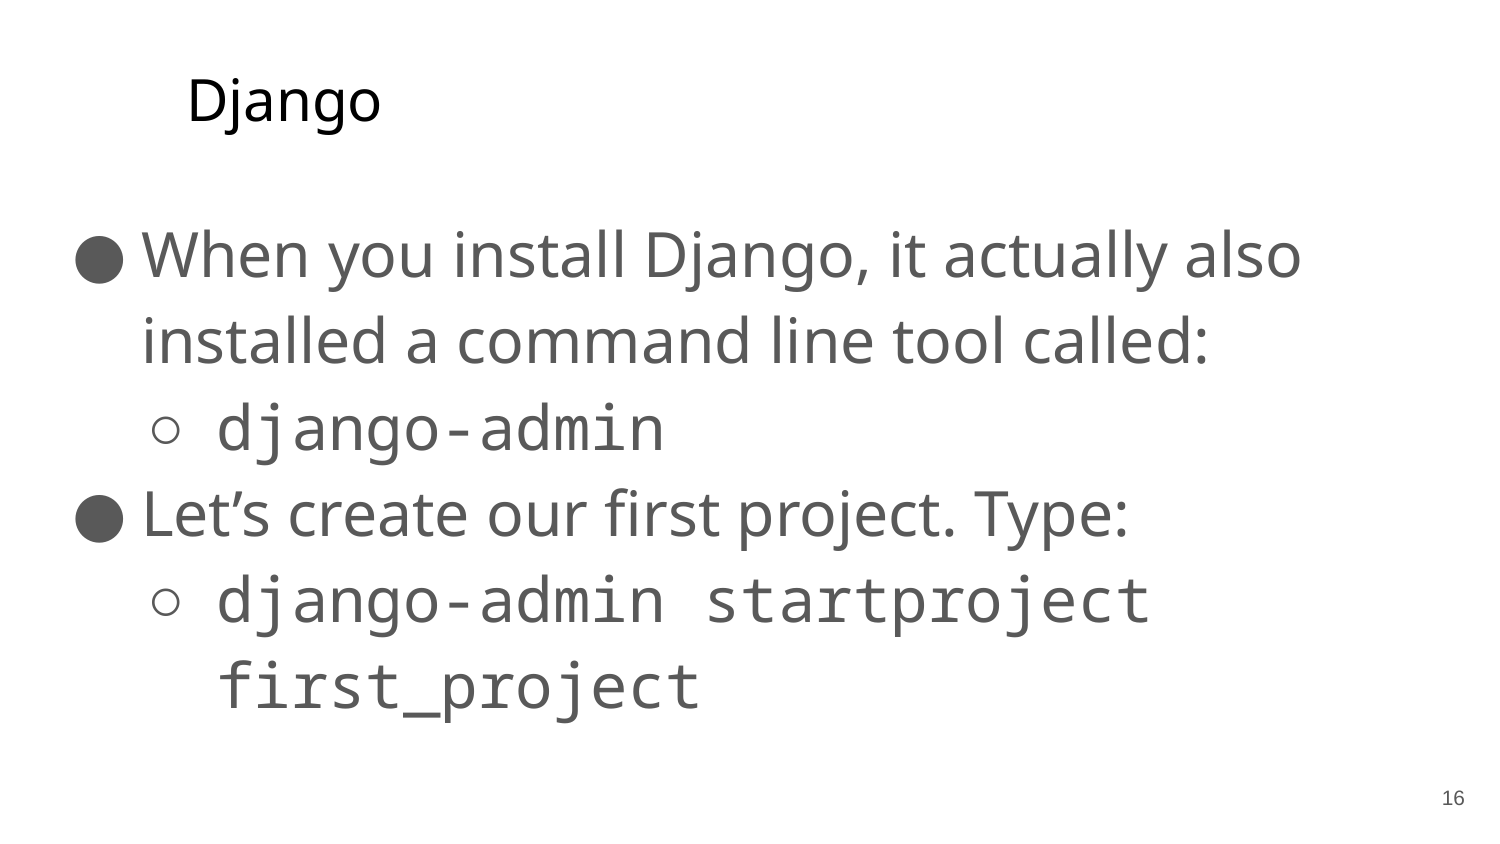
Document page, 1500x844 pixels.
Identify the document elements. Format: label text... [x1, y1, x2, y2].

slide_number 16 [1389, 764, 1480, 830]
list When you install Django, it actually also installed a command line tool called: django-admin Let’s create our first project. Type: django-admin startproject first_project [51, 189, 1478, 750]
title Django [171, 48, 1449, 143]
